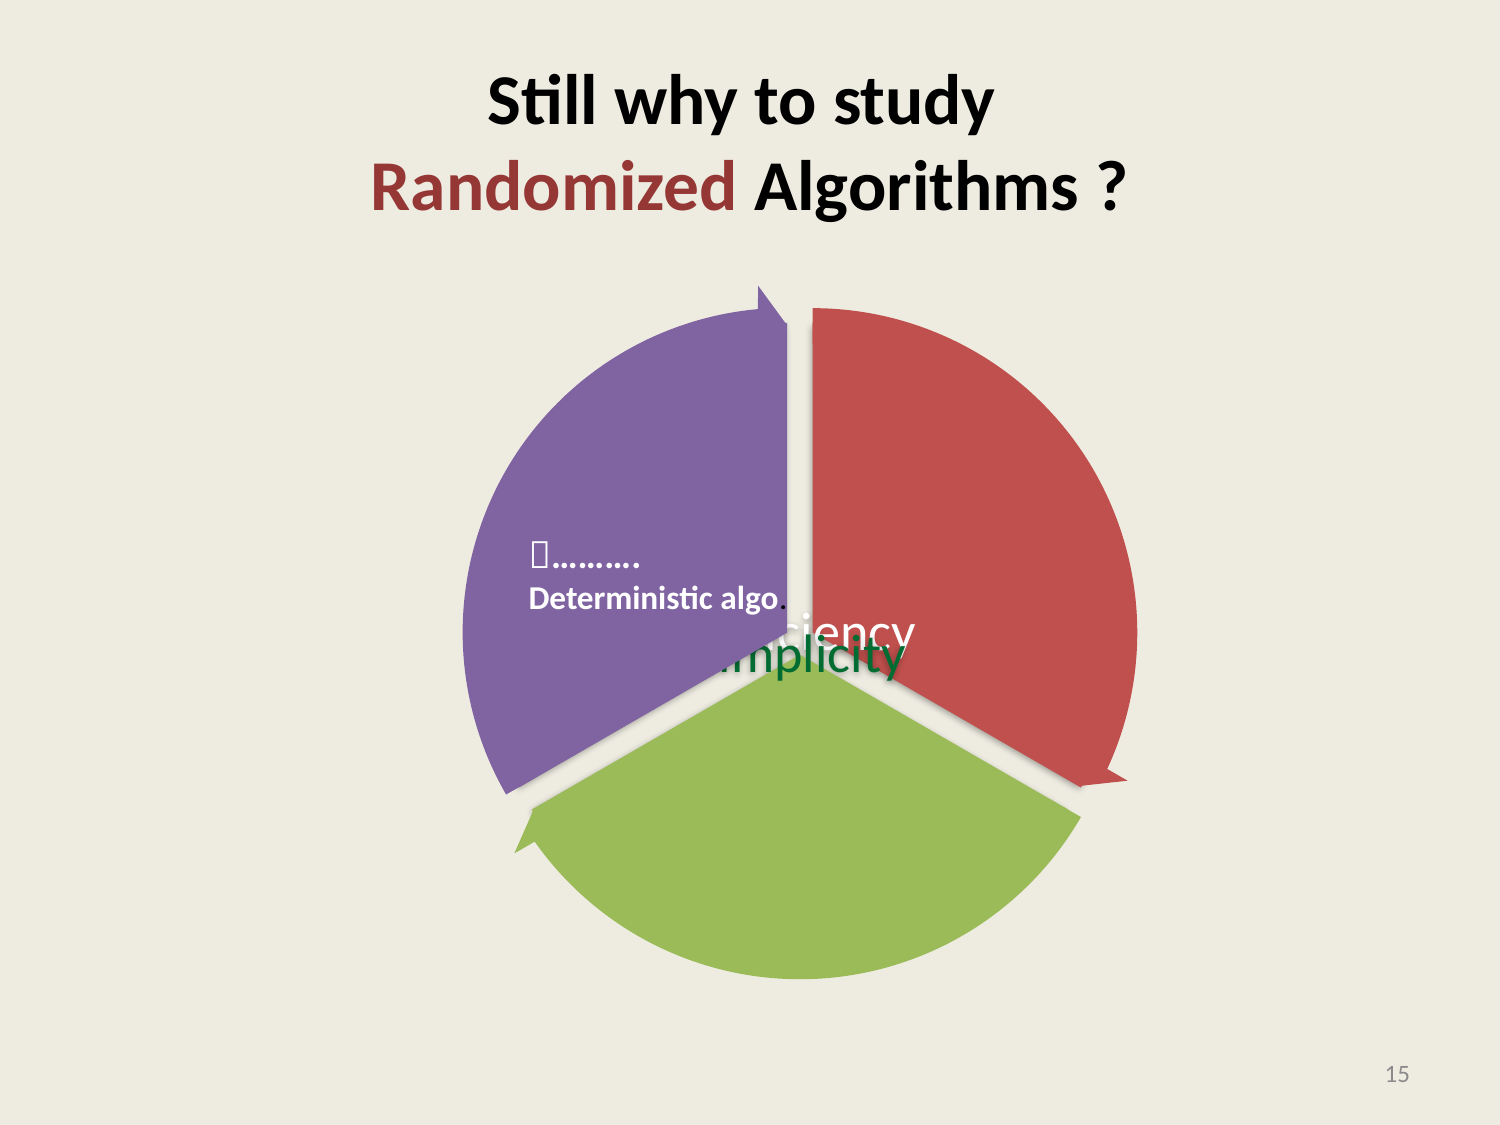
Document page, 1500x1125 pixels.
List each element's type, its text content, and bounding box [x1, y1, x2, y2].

title Still why to study Randomized Algorithms ? [75, 45, 1425, 233]
slide_number 15 [1074, 1042, 1425, 1103]
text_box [249, 274, 1351, 1013]
